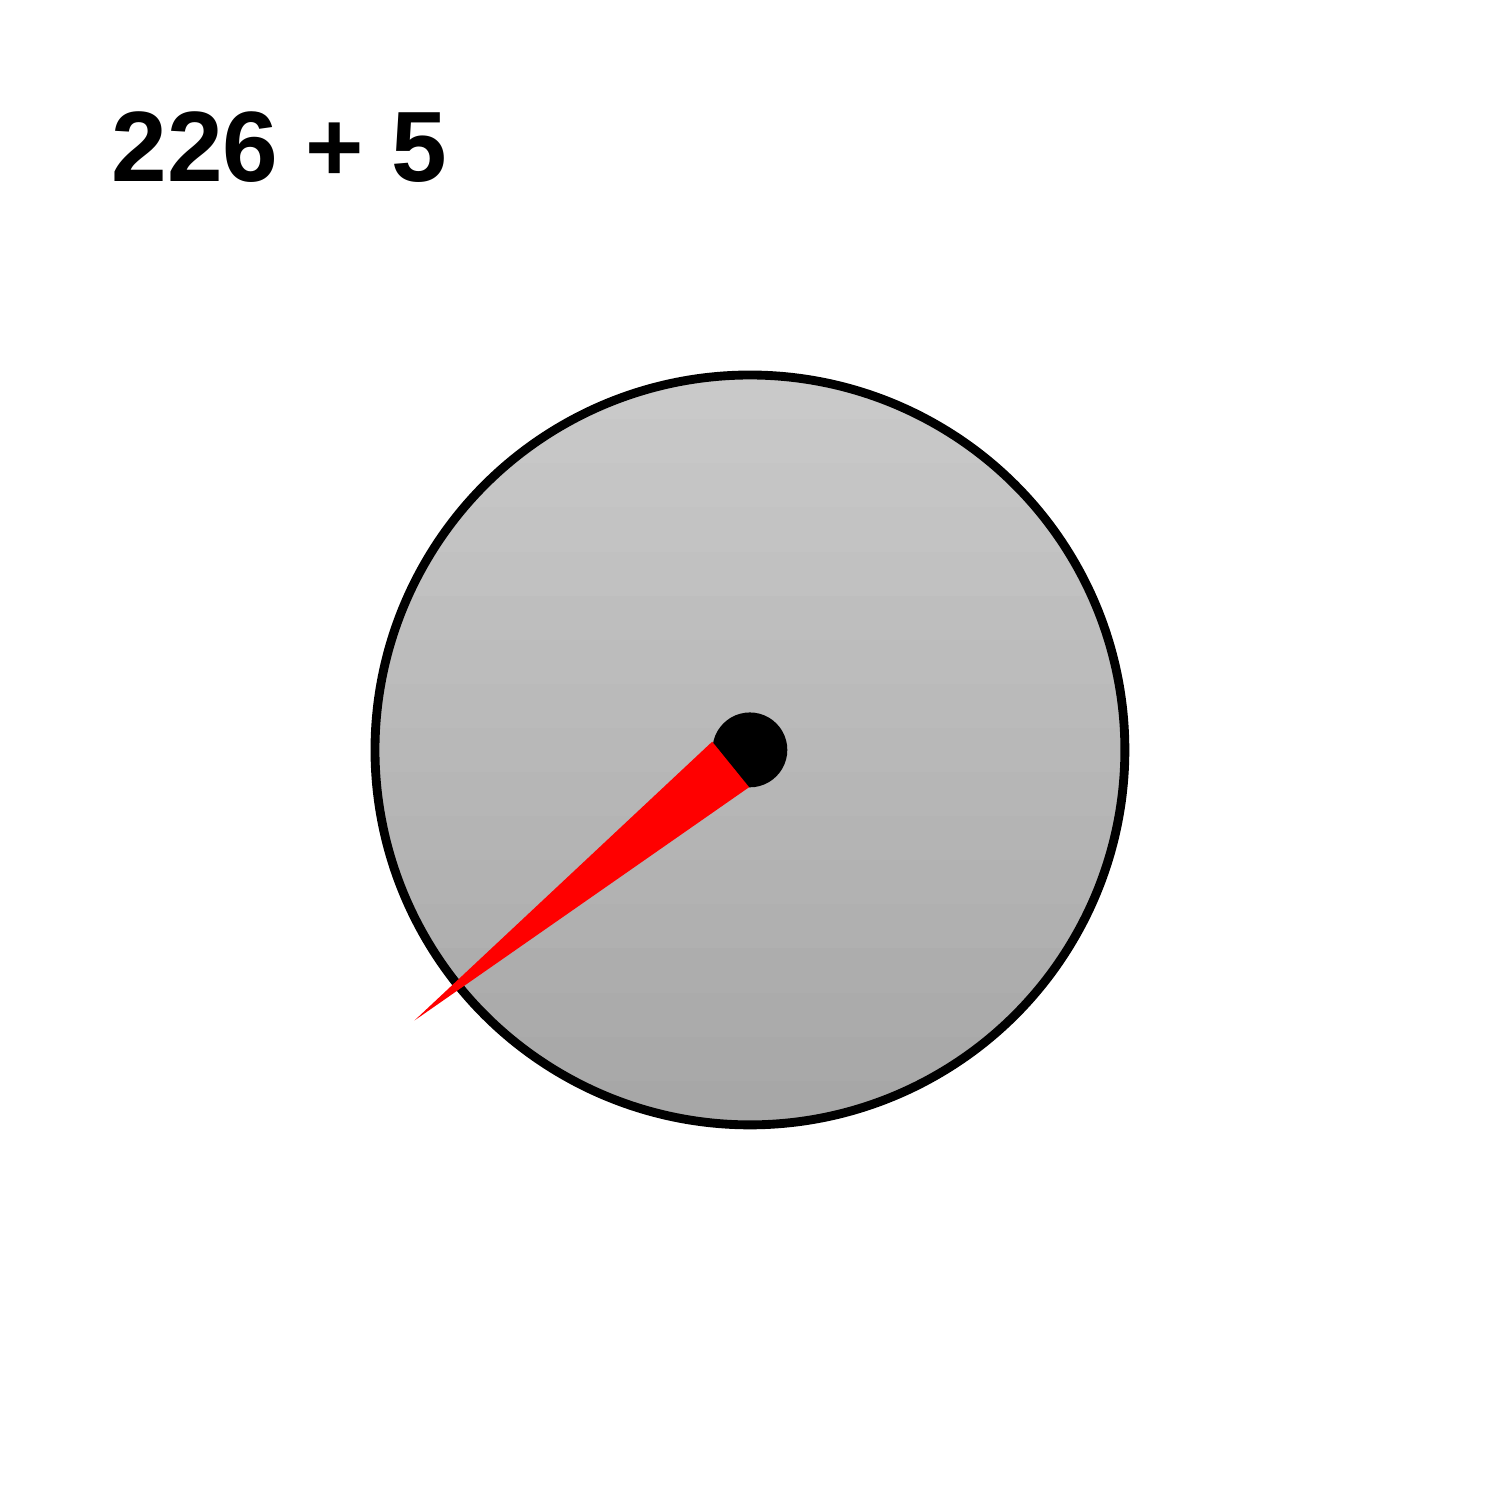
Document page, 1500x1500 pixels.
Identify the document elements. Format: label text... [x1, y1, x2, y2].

text_box [713, 712, 788, 788]
text_box 226 + 5 [95, 66, 465, 247]
text_box [414, 741, 750, 1021]
text_box [375, 375, 1125, 1125]
